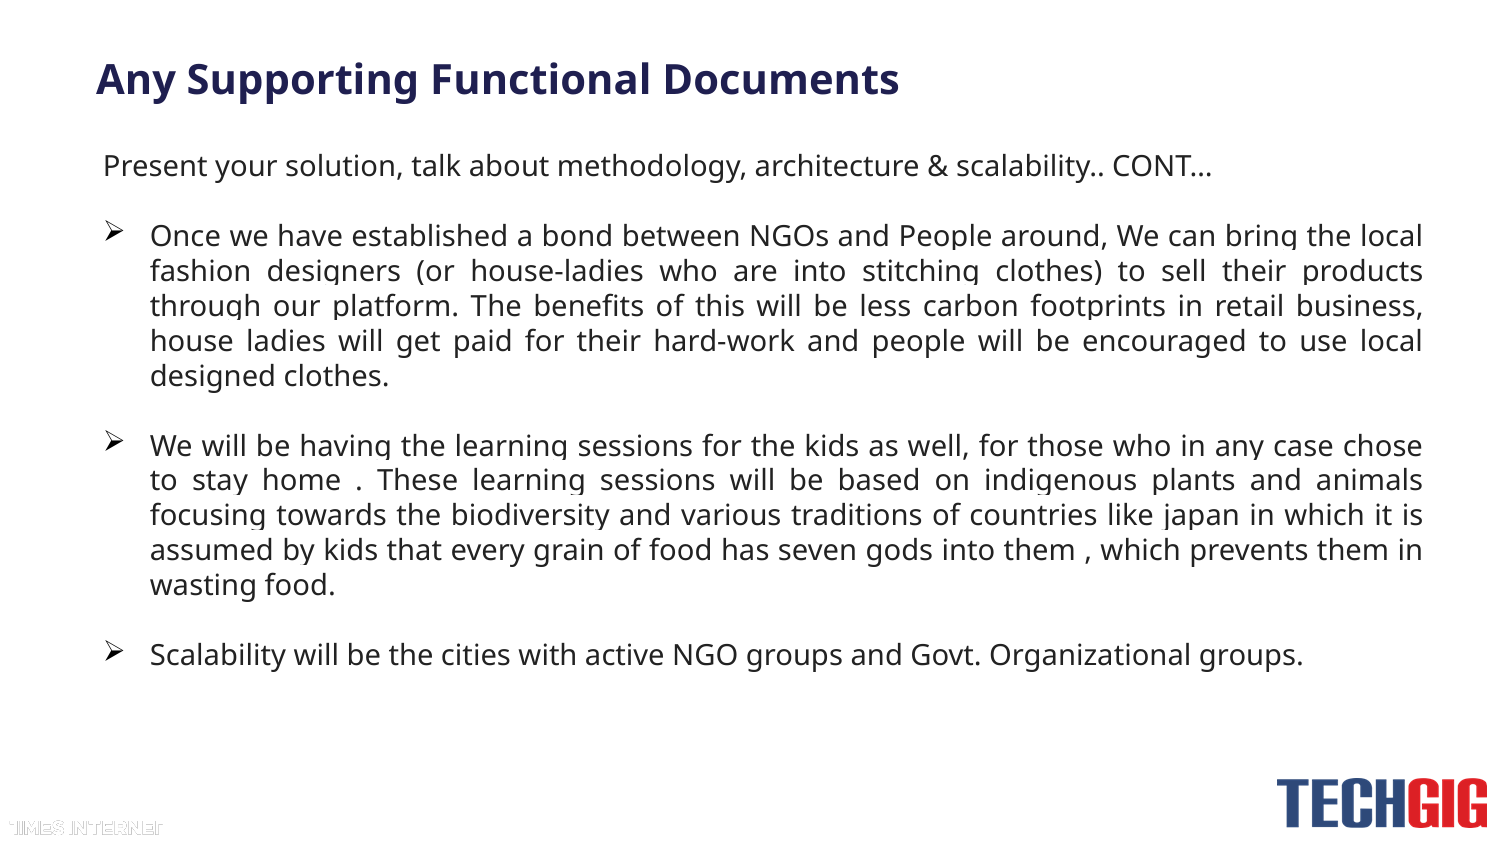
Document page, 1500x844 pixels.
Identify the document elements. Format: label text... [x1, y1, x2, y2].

picture [8, 818, 164, 837]
text_box Present your solution, talk about methodology, architecture & scalability.. CONT… Once we have established a bond between NGOs and People around, We can bring the local fashion designers (or house-ladies who are into stitching clothes) to sell their products through our platform. The benefits of this will be less carbon footprints in retail business, house ladies will get paid for their hard-work and people will be encouraged to use local designed clothes. We will be having the learning sessions for the kids as well, for those who in any case chose to stay home . These learning sessions will be based on indigenous plants and animals focusing towards the biodiversity and various traditions of countries like japan in which it is assumed by kids that every grain of food has seven gods into them , which prevents them in wasting food. Scalability will be the cities with active NGO groups and Govt. Organizational groups. [87, 132, 1440, 693]
title Any Supporting Functional Documents [81, 37, 1440, 133]
picture [1277, 777, 1488, 828]
